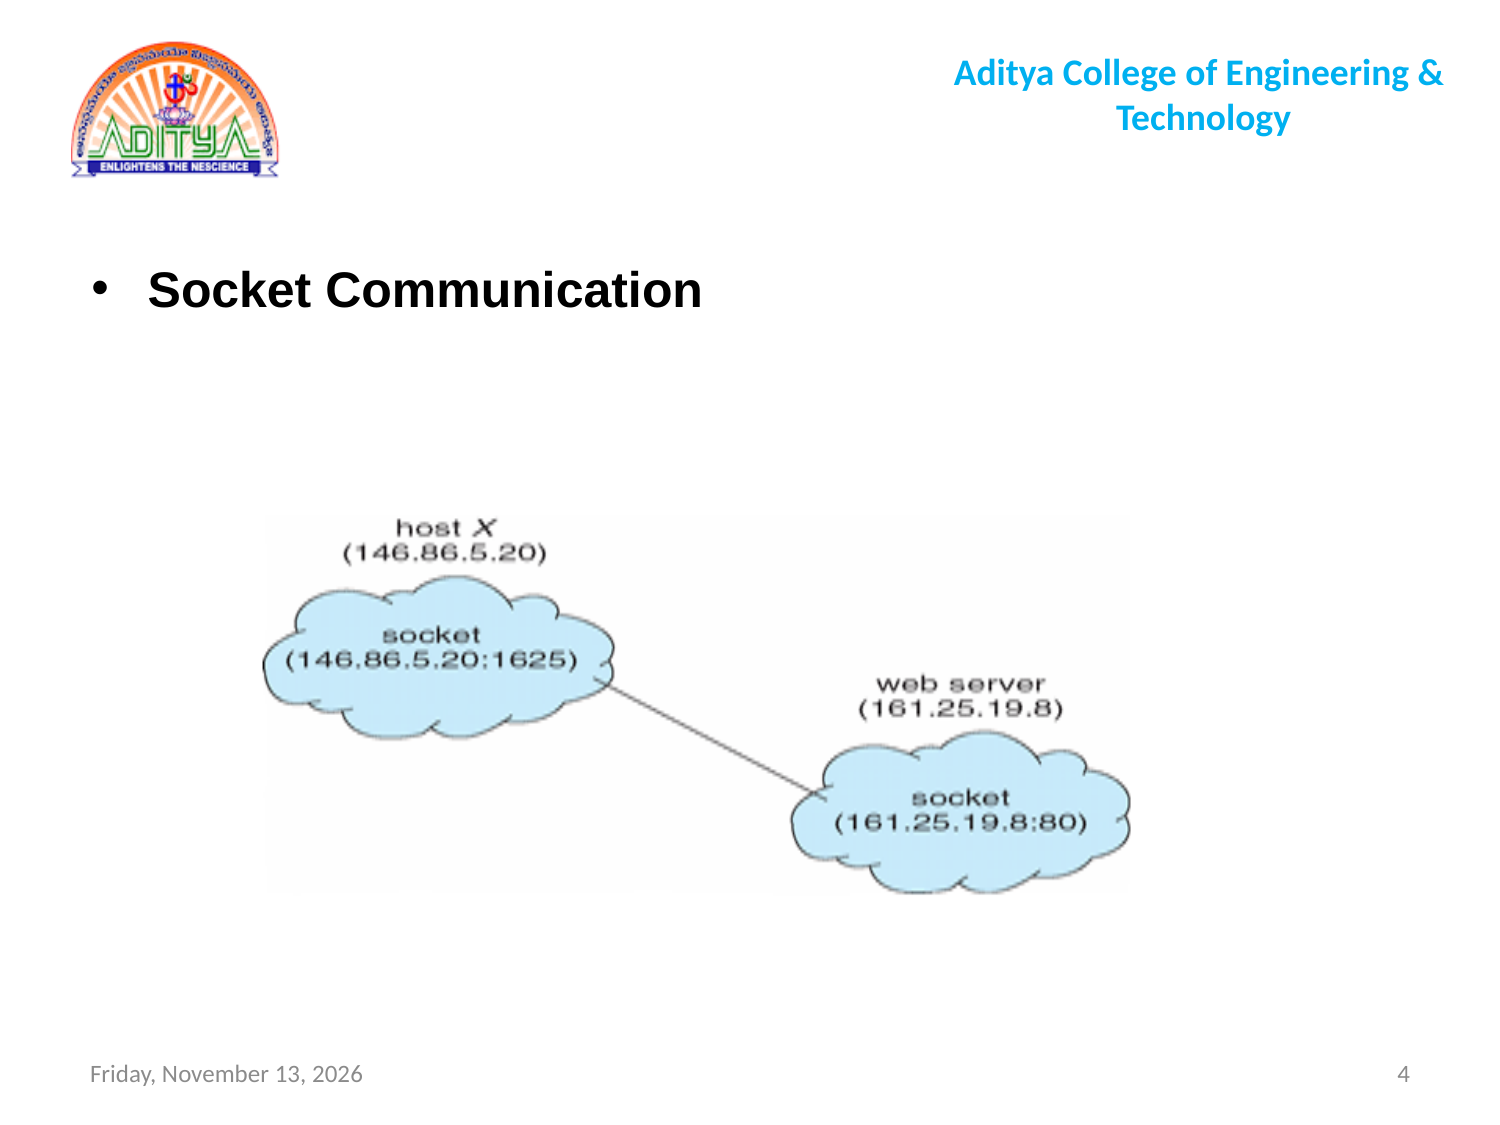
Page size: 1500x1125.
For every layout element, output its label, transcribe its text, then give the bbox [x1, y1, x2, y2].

slide_number 4 [1074, 1042, 1425, 1103]
text_box Aditya College of Engineering & Technology [939, 40, 1460, 146]
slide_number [75, 1042, 425, 1103]
list Socket Communication [76, 249, 1427, 993]
picture [155, 395, 1345, 1026]
picture [71, 37, 288, 185]
